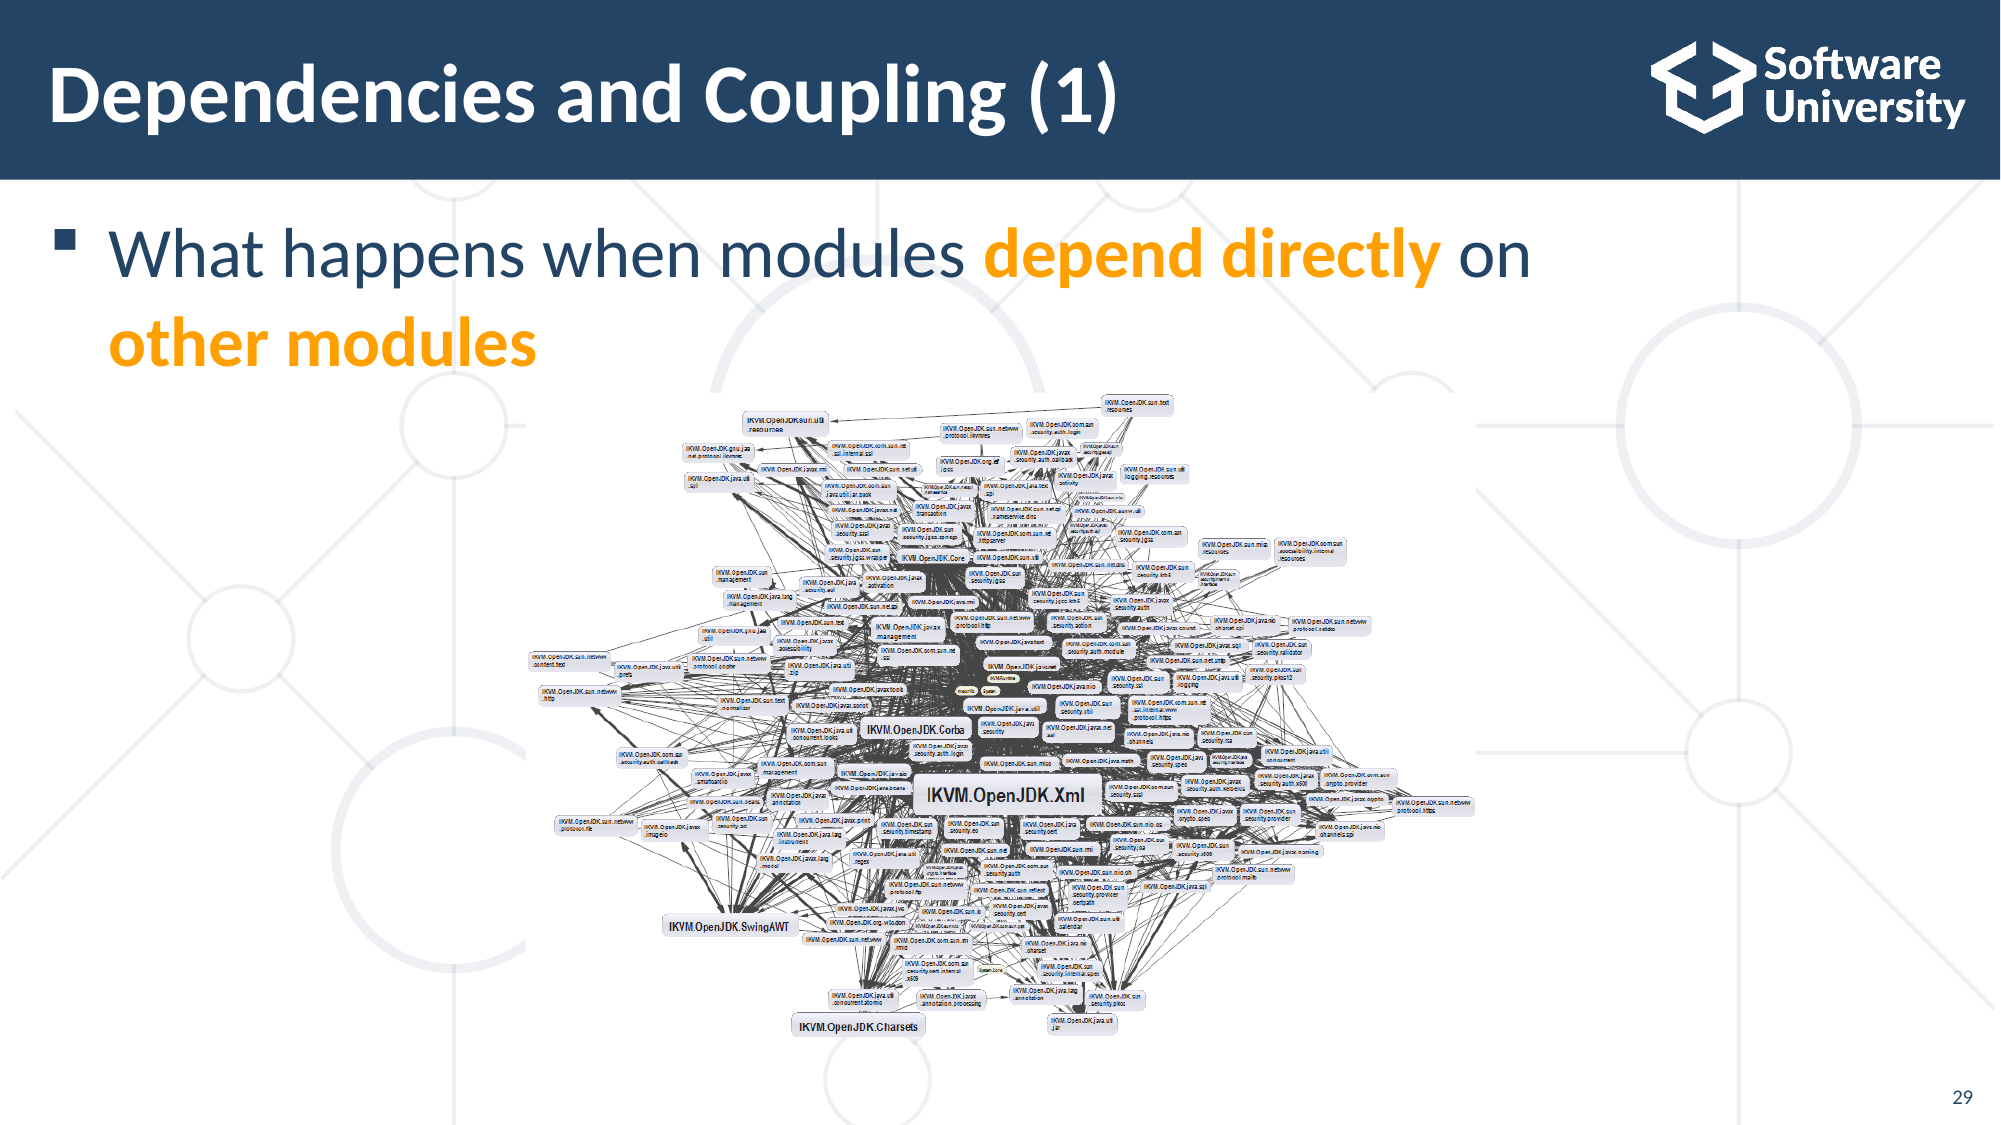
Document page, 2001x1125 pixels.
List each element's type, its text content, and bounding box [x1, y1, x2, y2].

picture [1651, 41, 1966, 134]
list What happens when modules depend directly on other modules [31, 196, 1970, 1104]
title Dependencies and Coupling (1) [31, 16, 1625, 162]
slide_number 29 [1927, 1067, 1989, 1117]
picture [525, 392, 1476, 1038]
